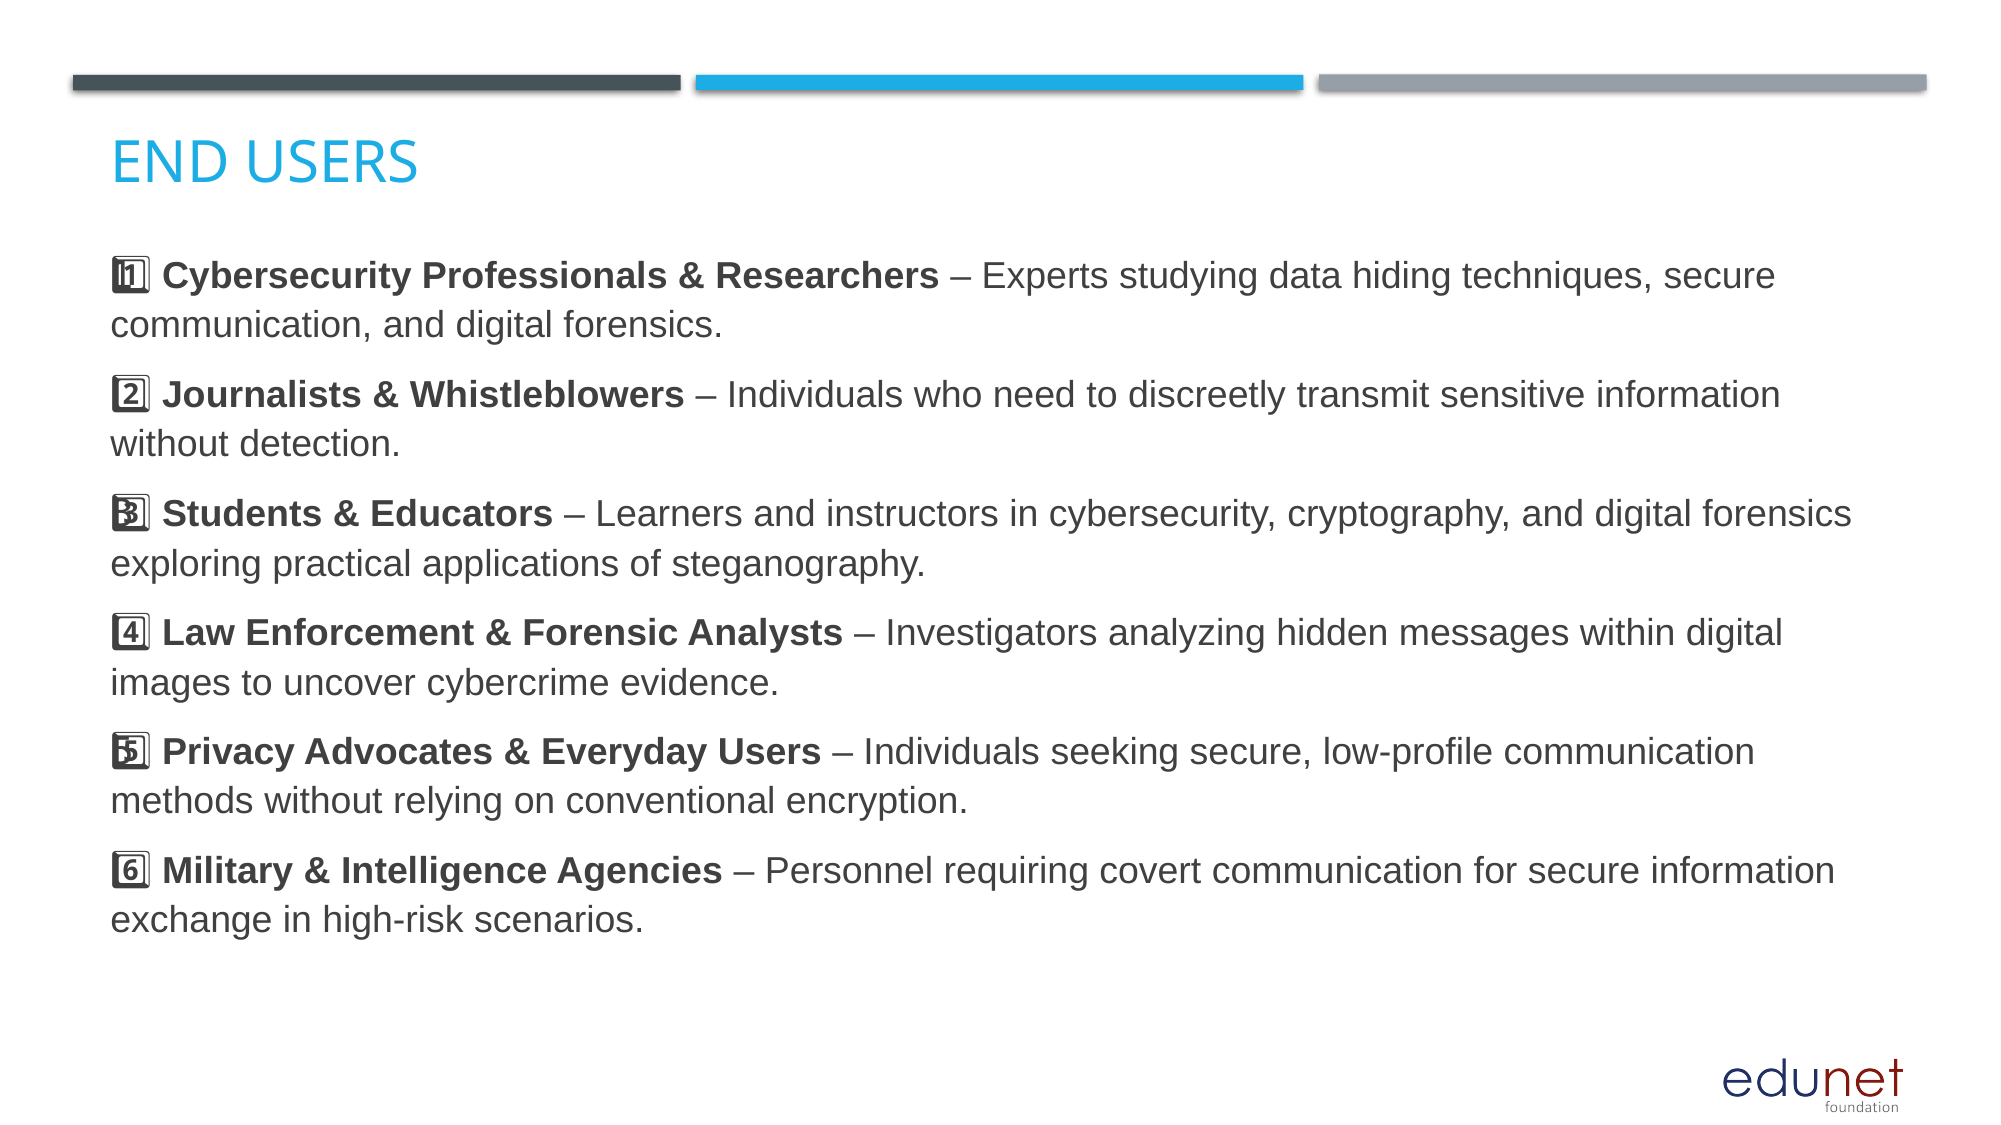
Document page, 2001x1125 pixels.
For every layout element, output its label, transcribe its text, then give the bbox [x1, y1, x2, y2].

title End users [95, 115, 1905, 203]
picture [1719, 1056, 1905, 1116]
list 1️⃣ Cybersecurity Professionals & Researchers – Experts studying data hiding techniques, secure communication, and digital forensics. 2️⃣ Journalists & Whistleblowers – Individuals who need to discreetly transmit sensitive information without detection. 3️⃣ Students & Educators – Learners and instructors in cybersecurity, cryptography, and digital forensics exploring practical applications of steganography. 4️⃣ Law Enforcement & Forensic Analysts – Investigators analyzing hidden messages within digital images to uncover cybercrime evidence. 5️⃣ Privacy Advocates & Everyday Users – Individuals seeking secure, low-profile communication methods without relying on conventional encryption. 6️⃣ Military & Intelligence Agencies – Personnel requiring covert communication for secure information exchange in high-risk scenarios. [95, 213, 1905, 1043]
